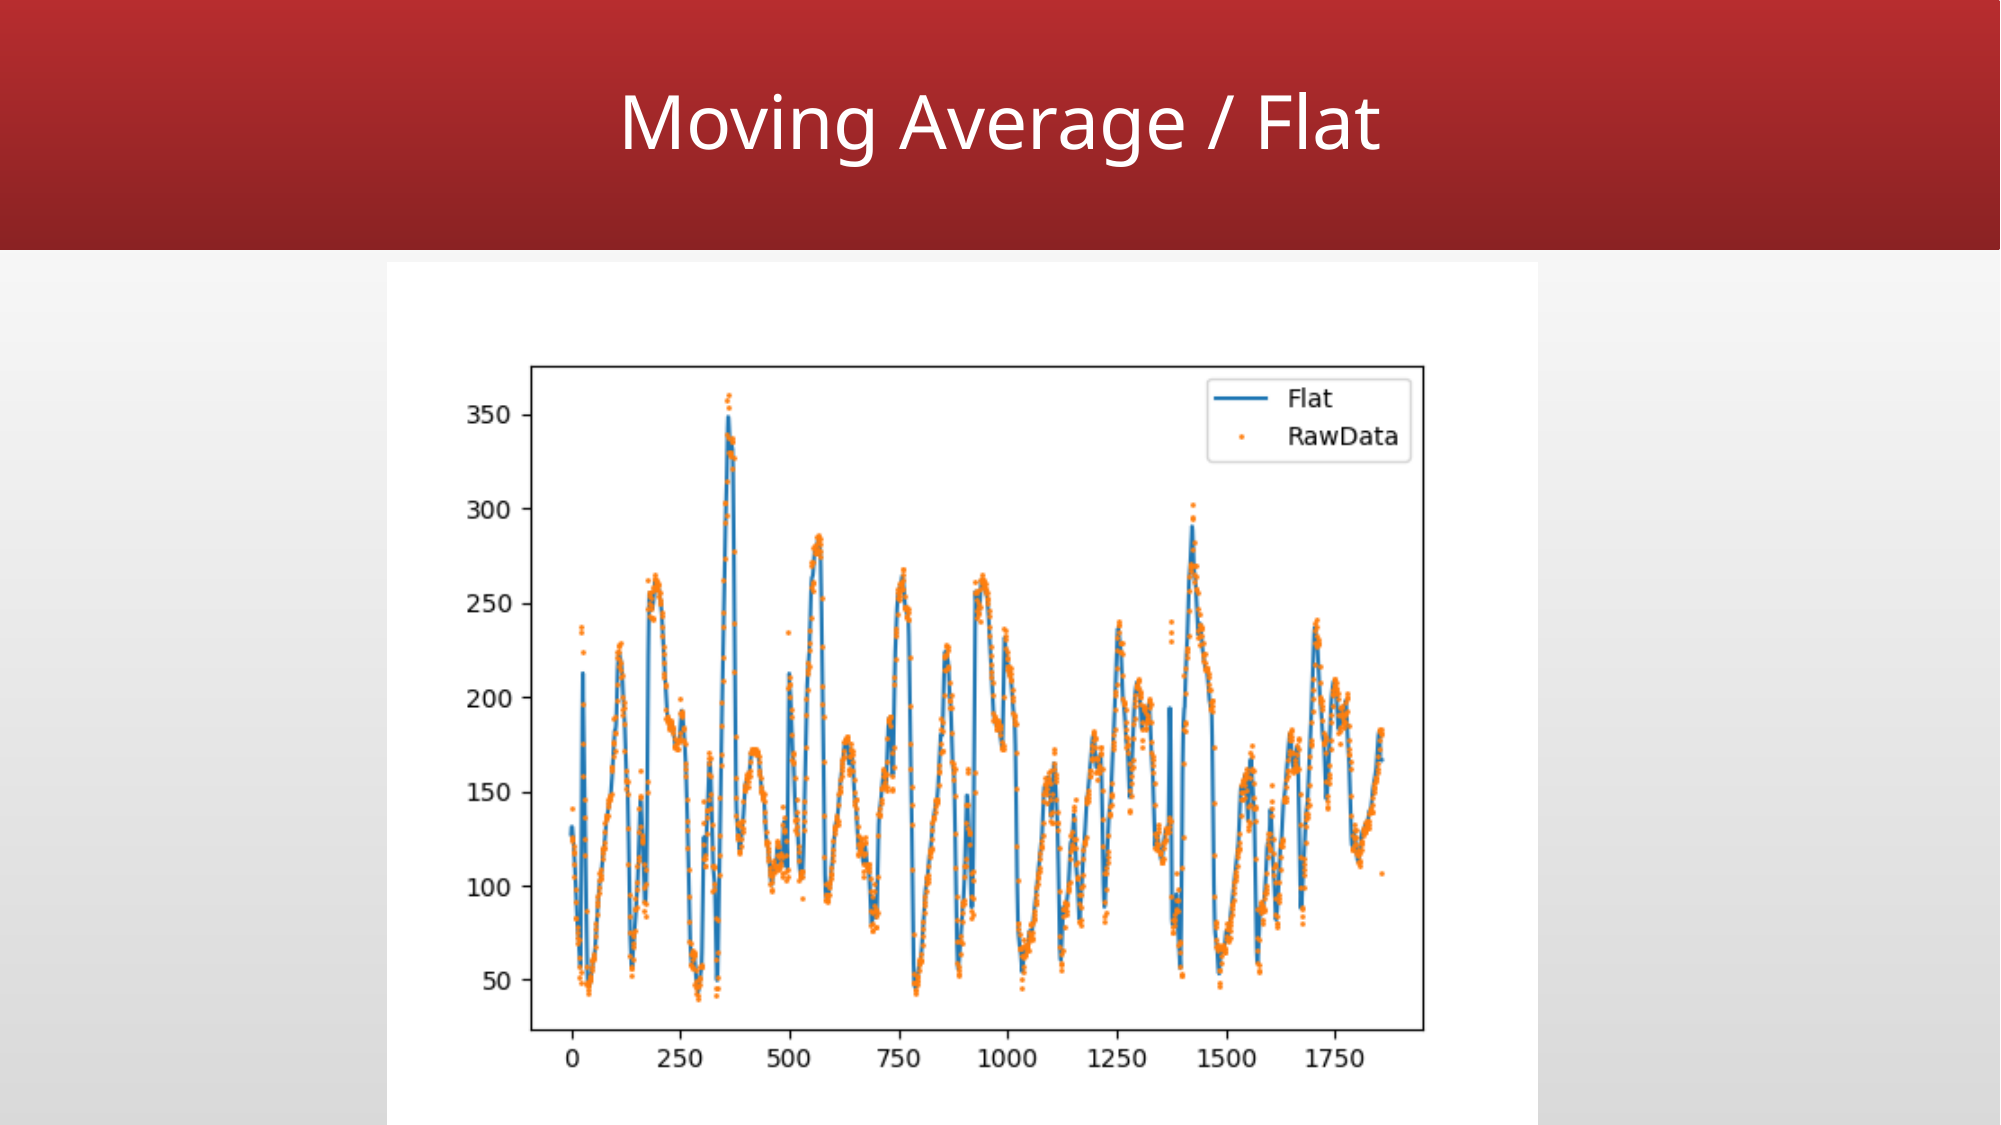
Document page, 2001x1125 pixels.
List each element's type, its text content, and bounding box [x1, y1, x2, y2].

text_box Moving Average / Flat [174, 16, 1825, 234]
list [387, 262, 1538, 1125]
